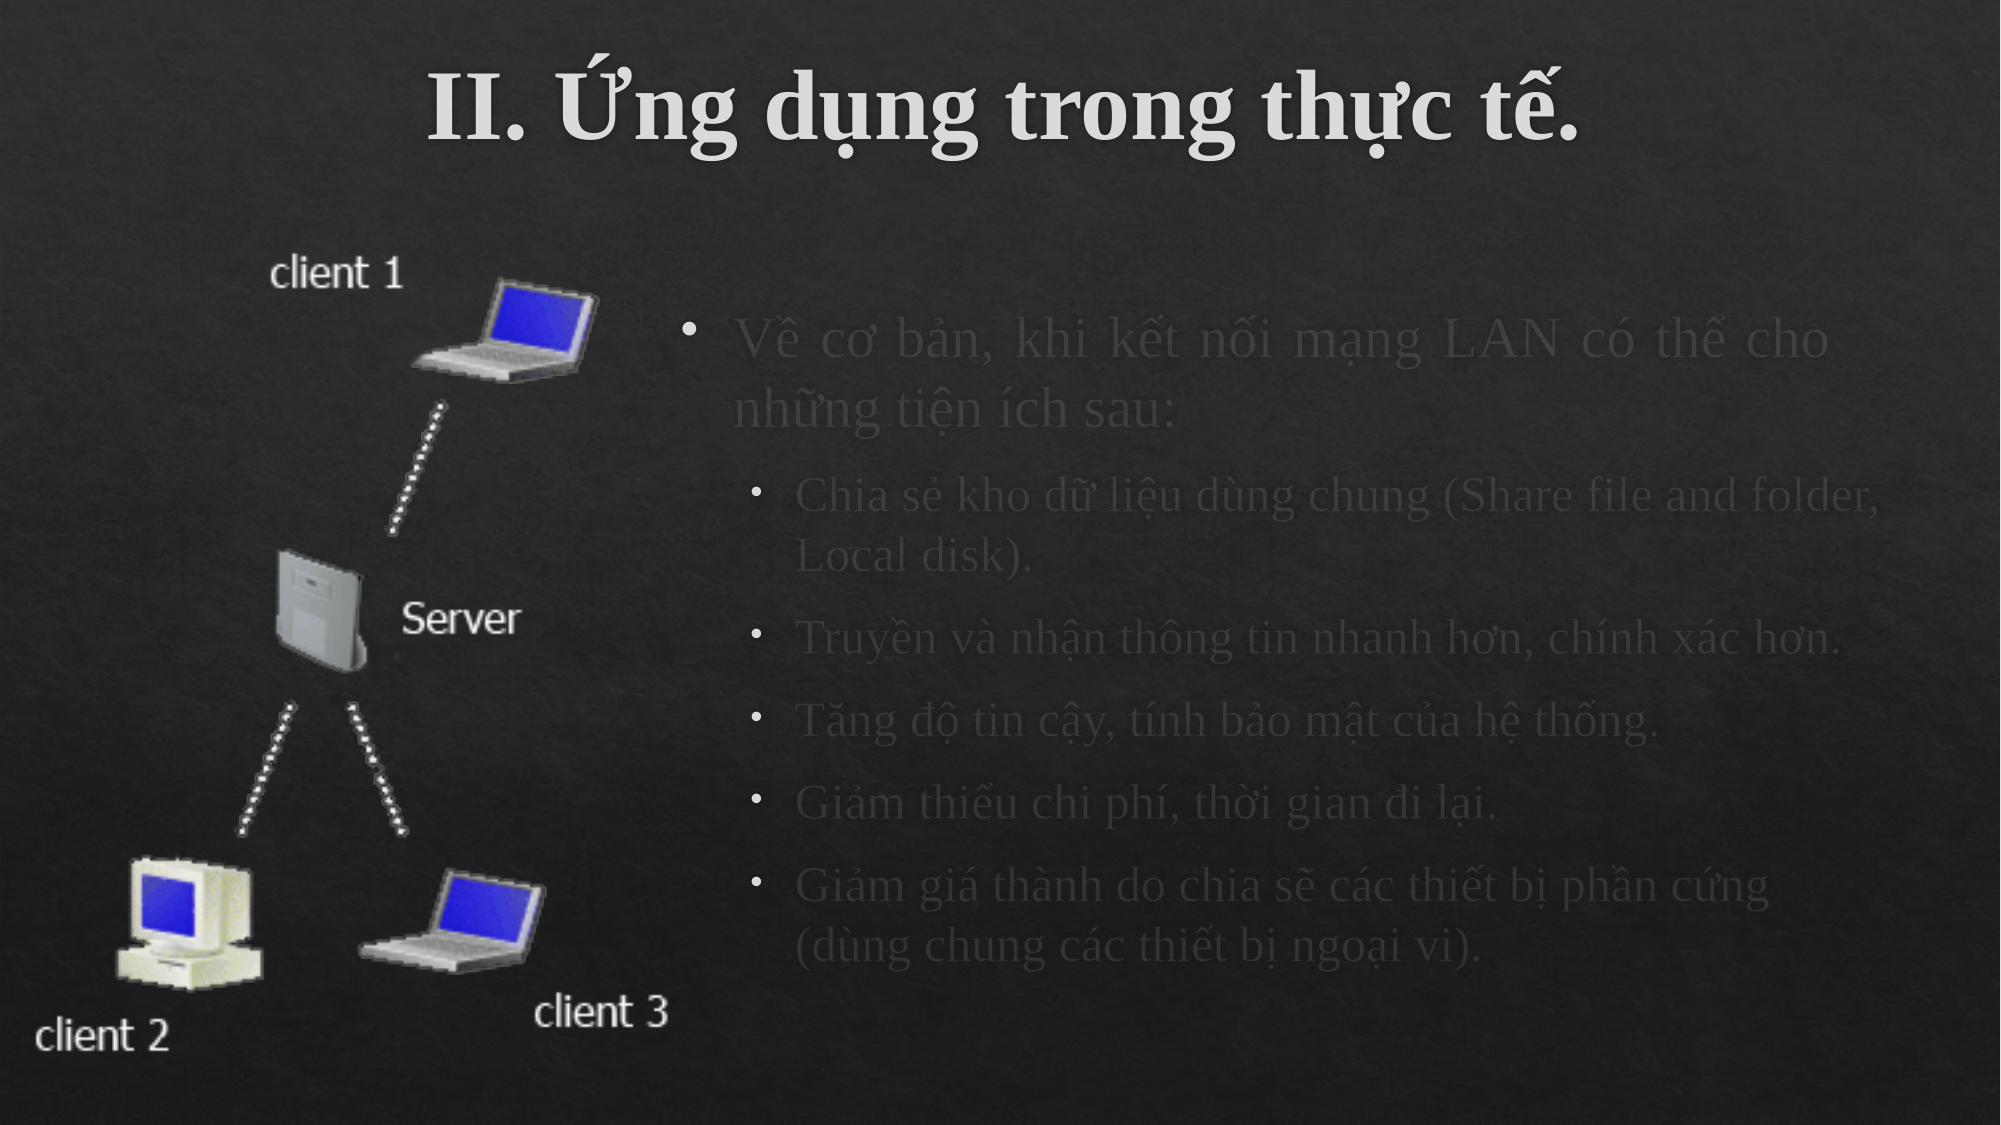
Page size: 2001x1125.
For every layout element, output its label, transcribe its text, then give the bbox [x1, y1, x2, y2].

text_box Về cơ bản, khi kết nối mạng LAN có thể cho ta những tiện ích sau: Chia sẻ kho dữ liệu dùng chung (Share file and folder, Local disk). Truyền và nhận thông tin nhanh hơn, chính xác hơn. Tăng độ tin cậy, tính bảo mật của hệ thống. Giảm thiểu chi phí, thời gian đi lại. Giảm giá thành do chia sẽ các thiết bị phần cứng (dùng chung các thiết bị ngoại vi). [728, 291, 1907, 991]
picture [0, 199, 721, 1092]
title II. Ứng dụng trong thực tế. [152, 19, 1851, 179]
